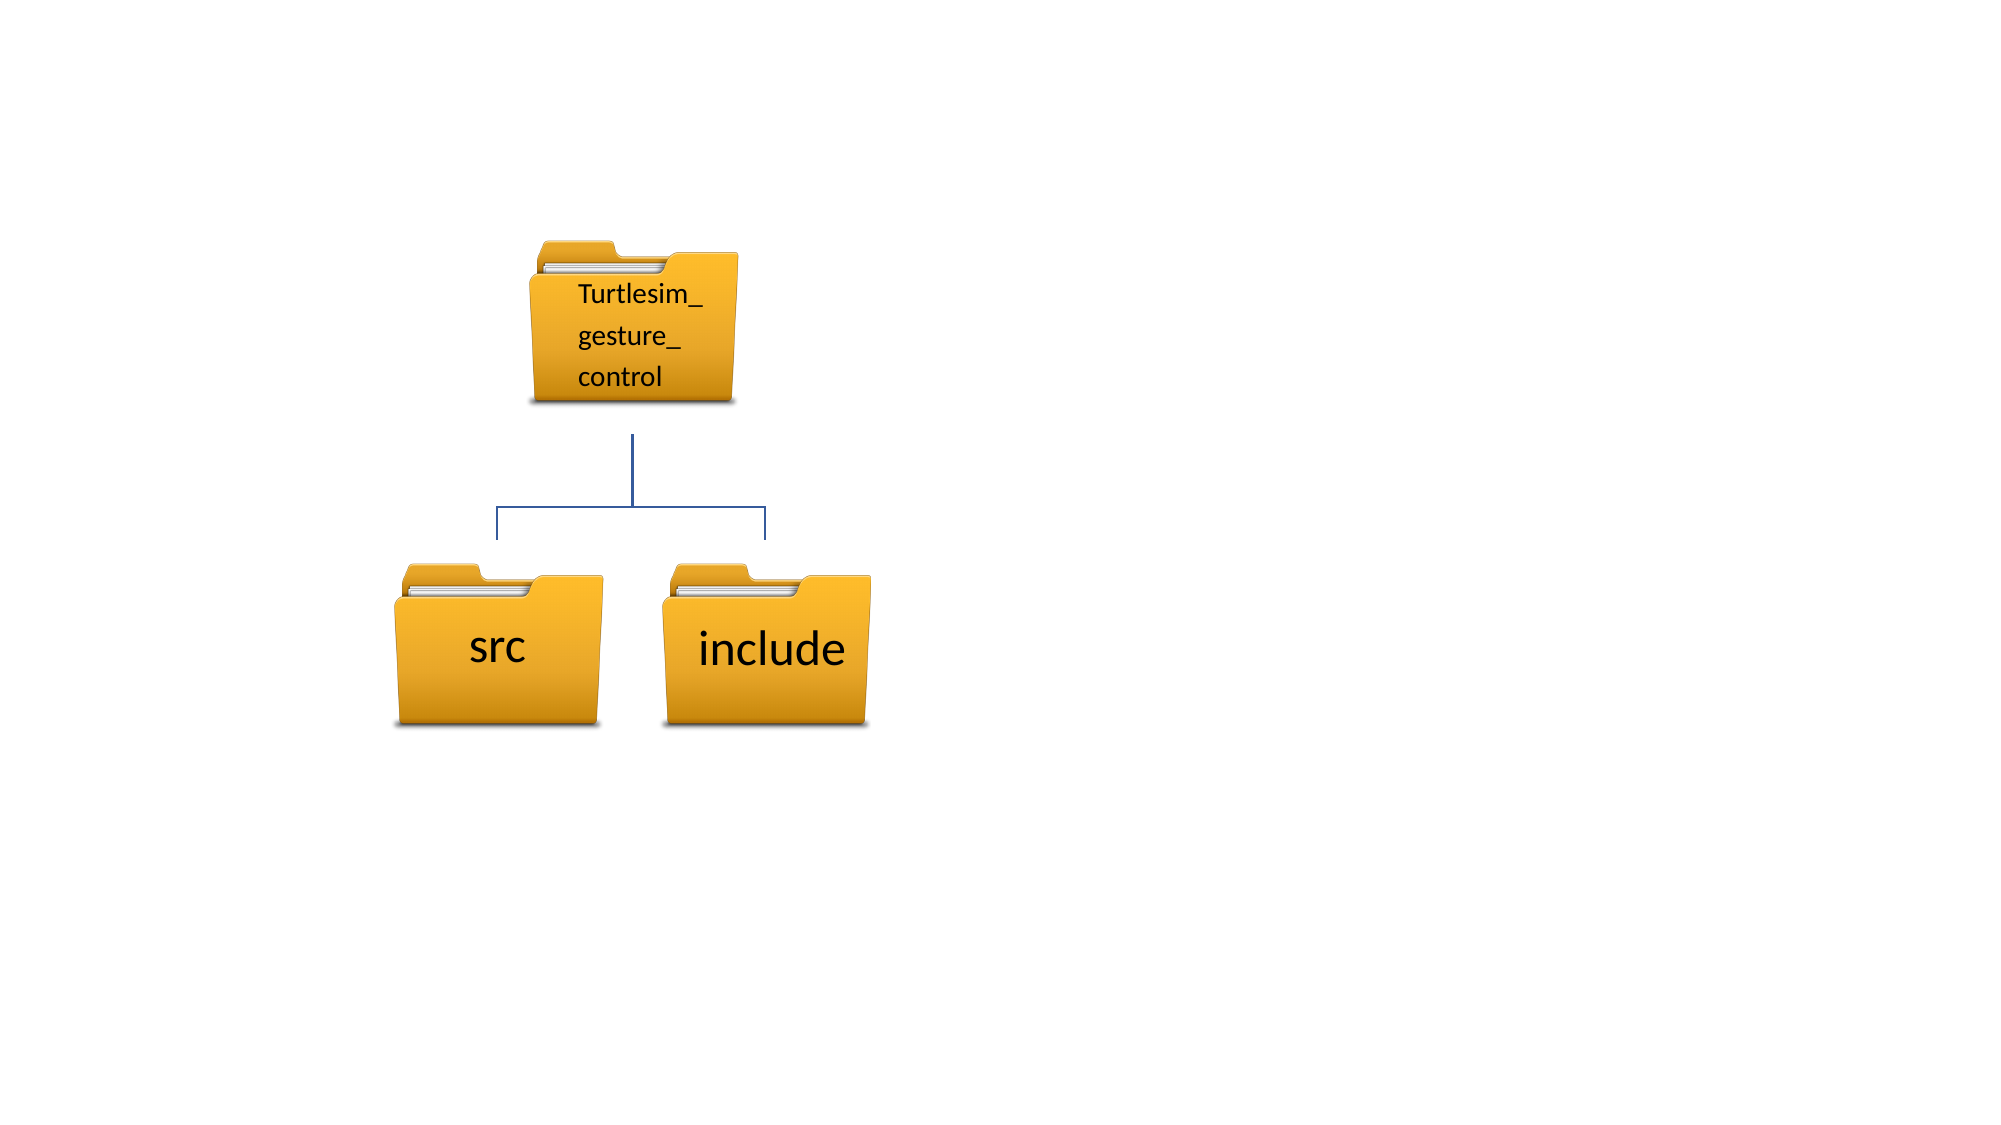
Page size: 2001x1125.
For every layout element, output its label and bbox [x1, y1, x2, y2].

text_box [229, 118, 1359, 815]
